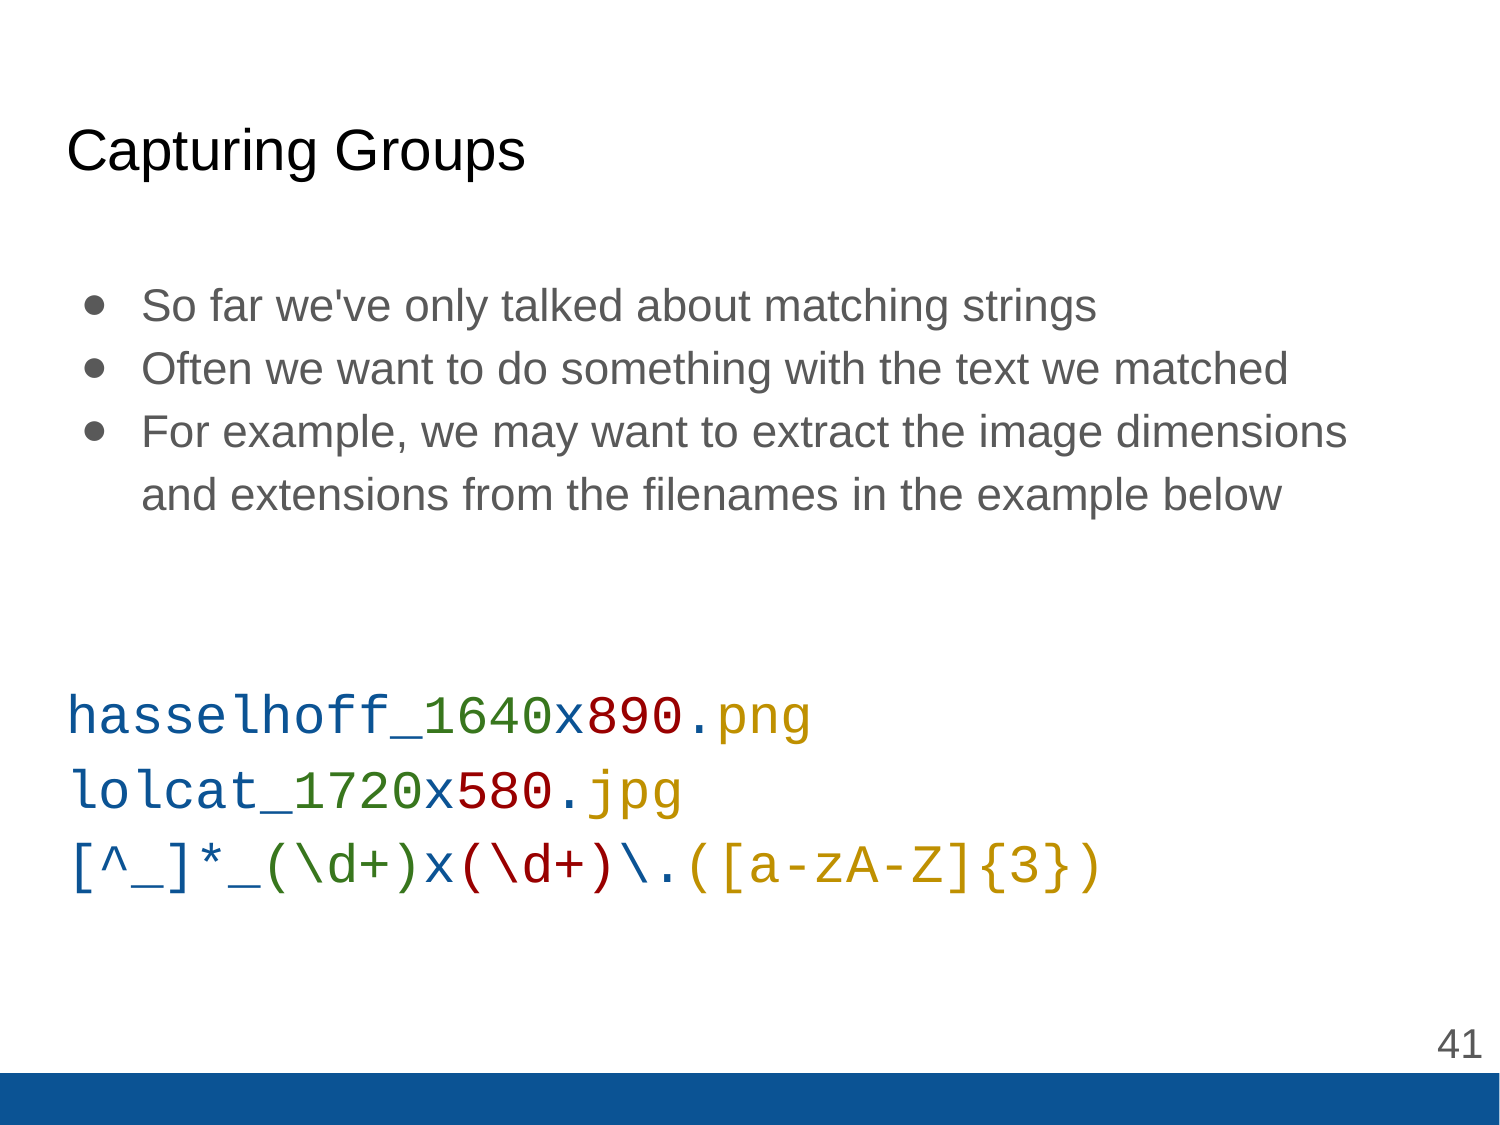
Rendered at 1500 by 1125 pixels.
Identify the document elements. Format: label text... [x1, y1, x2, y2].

list So far we've only talked about matching strings Often we want to do something with the text we matched For example, we may want to extract the image dimensions and extensions from the filenames in the example below hasselhoff_1640x890.png lolcat_1720x580.jpg [^_]*_(\d+)x(\d+)\.([a-zA-Z]{3}) [51, 252, 1449, 1000]
title Capturing Groups [51, 97, 1449, 223]
slide_number ‹#› [1402, 999, 1499, 1086]
